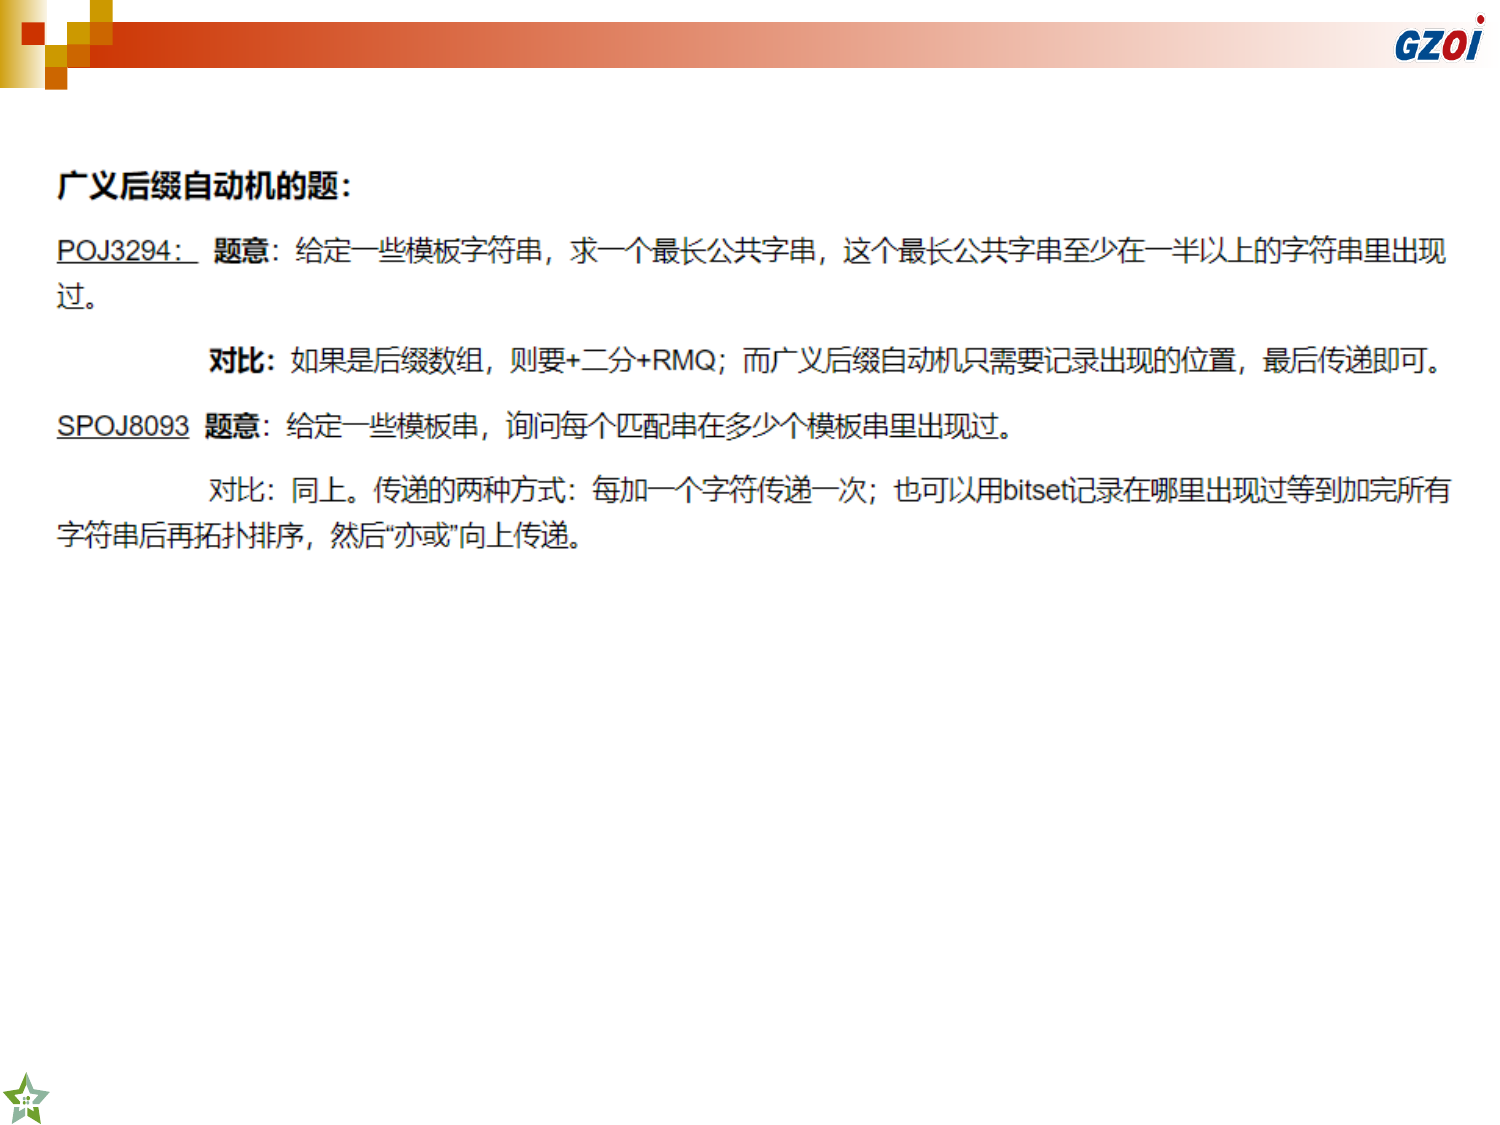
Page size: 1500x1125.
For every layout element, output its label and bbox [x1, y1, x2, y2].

picture [18, 137, 1482, 580]
picture [1392, 8, 1492, 72]
